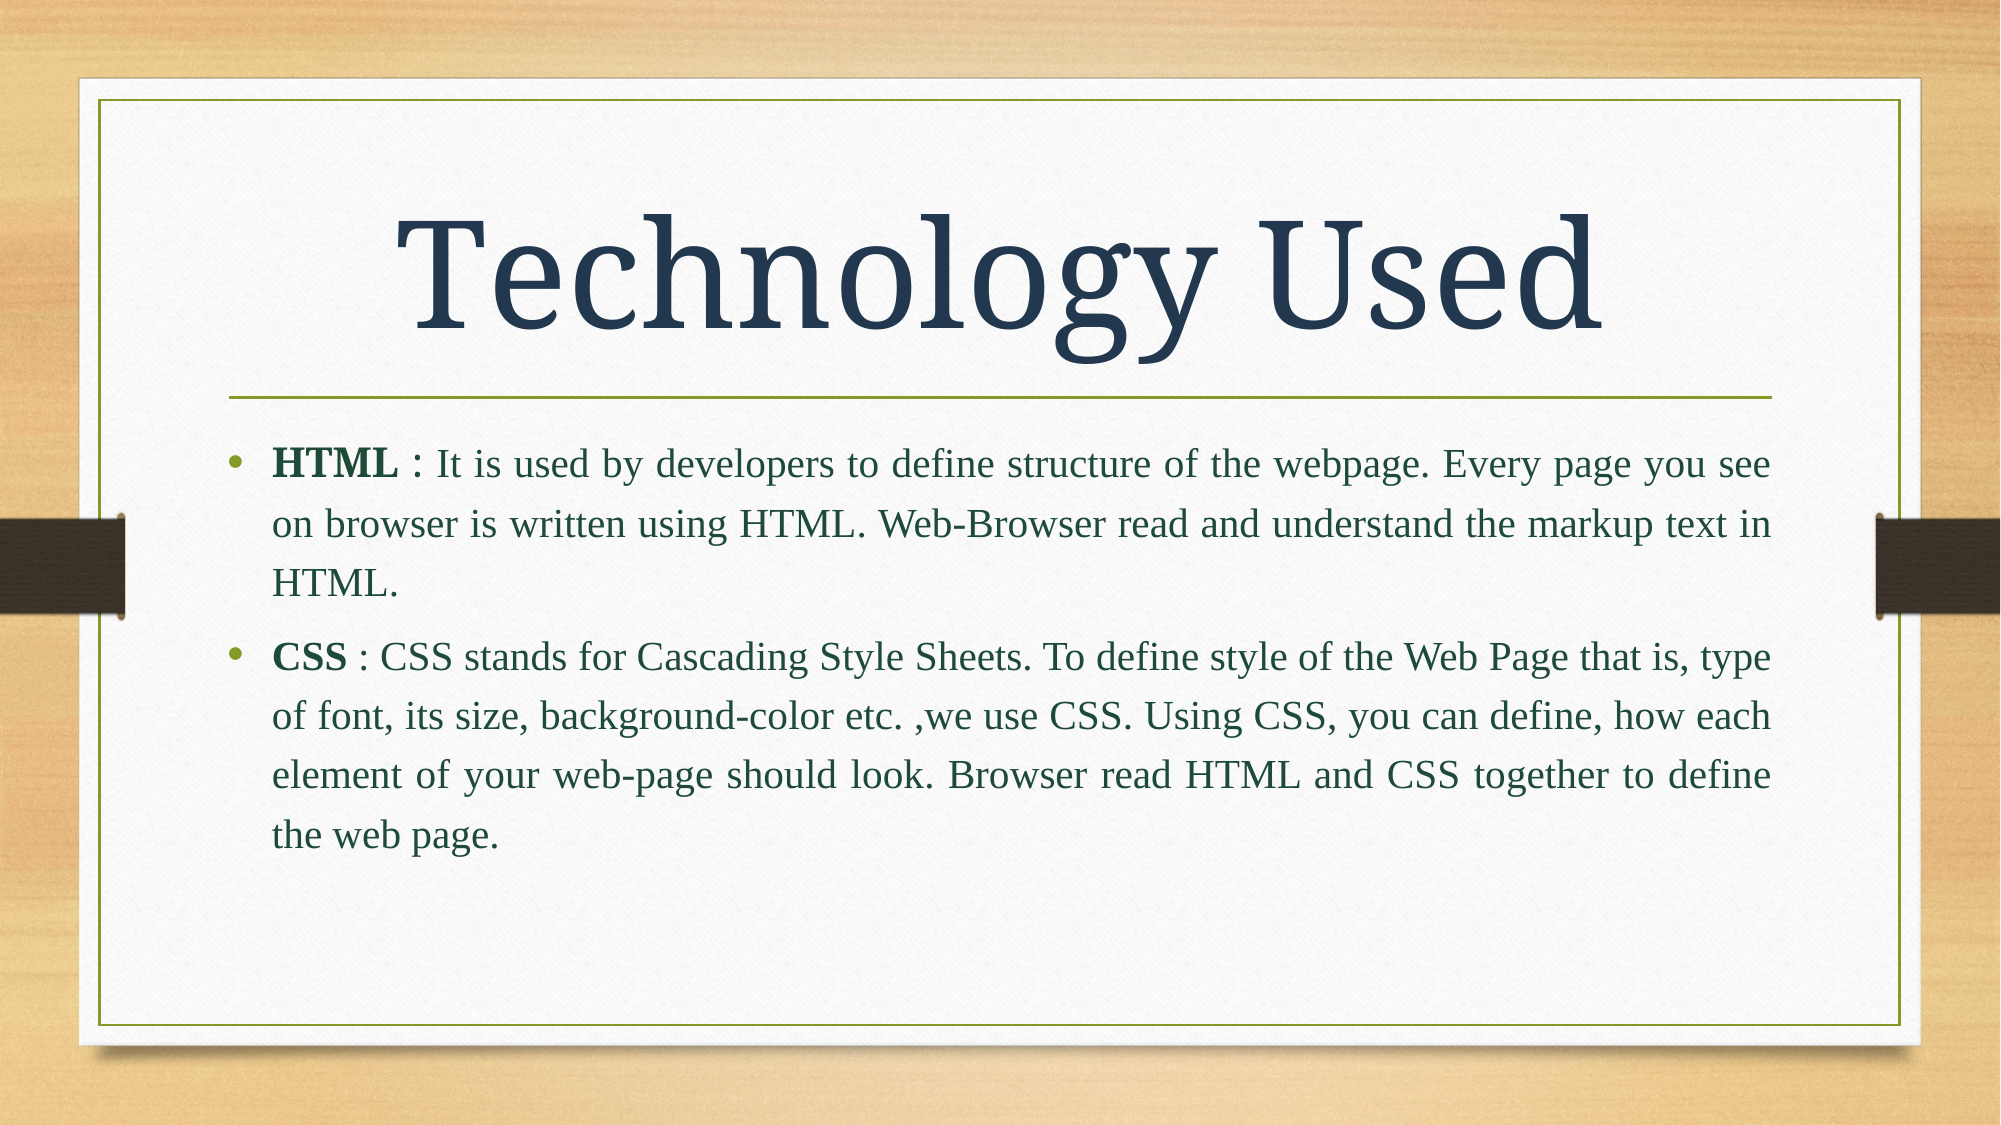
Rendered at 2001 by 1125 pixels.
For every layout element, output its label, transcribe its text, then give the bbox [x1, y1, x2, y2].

title Technology Used [212, 161, 1788, 375]
list HTML : It is used by developers to define structure of the webpage. Every page you see on browser is written using HTML. Web-Browser read and understand the markup text in HTML. CSS : CSS stands for Cascading Style Sheets. To define style of the Web Page that is, type of font, its size, background-color etc. ,we use CSS. Using CSS, you can define, how each element of your web-page should look. Browser read HTML and CSS together to define the web page. [212, 419, 1788, 964]
picture [0, 0, 2001, 1125]
